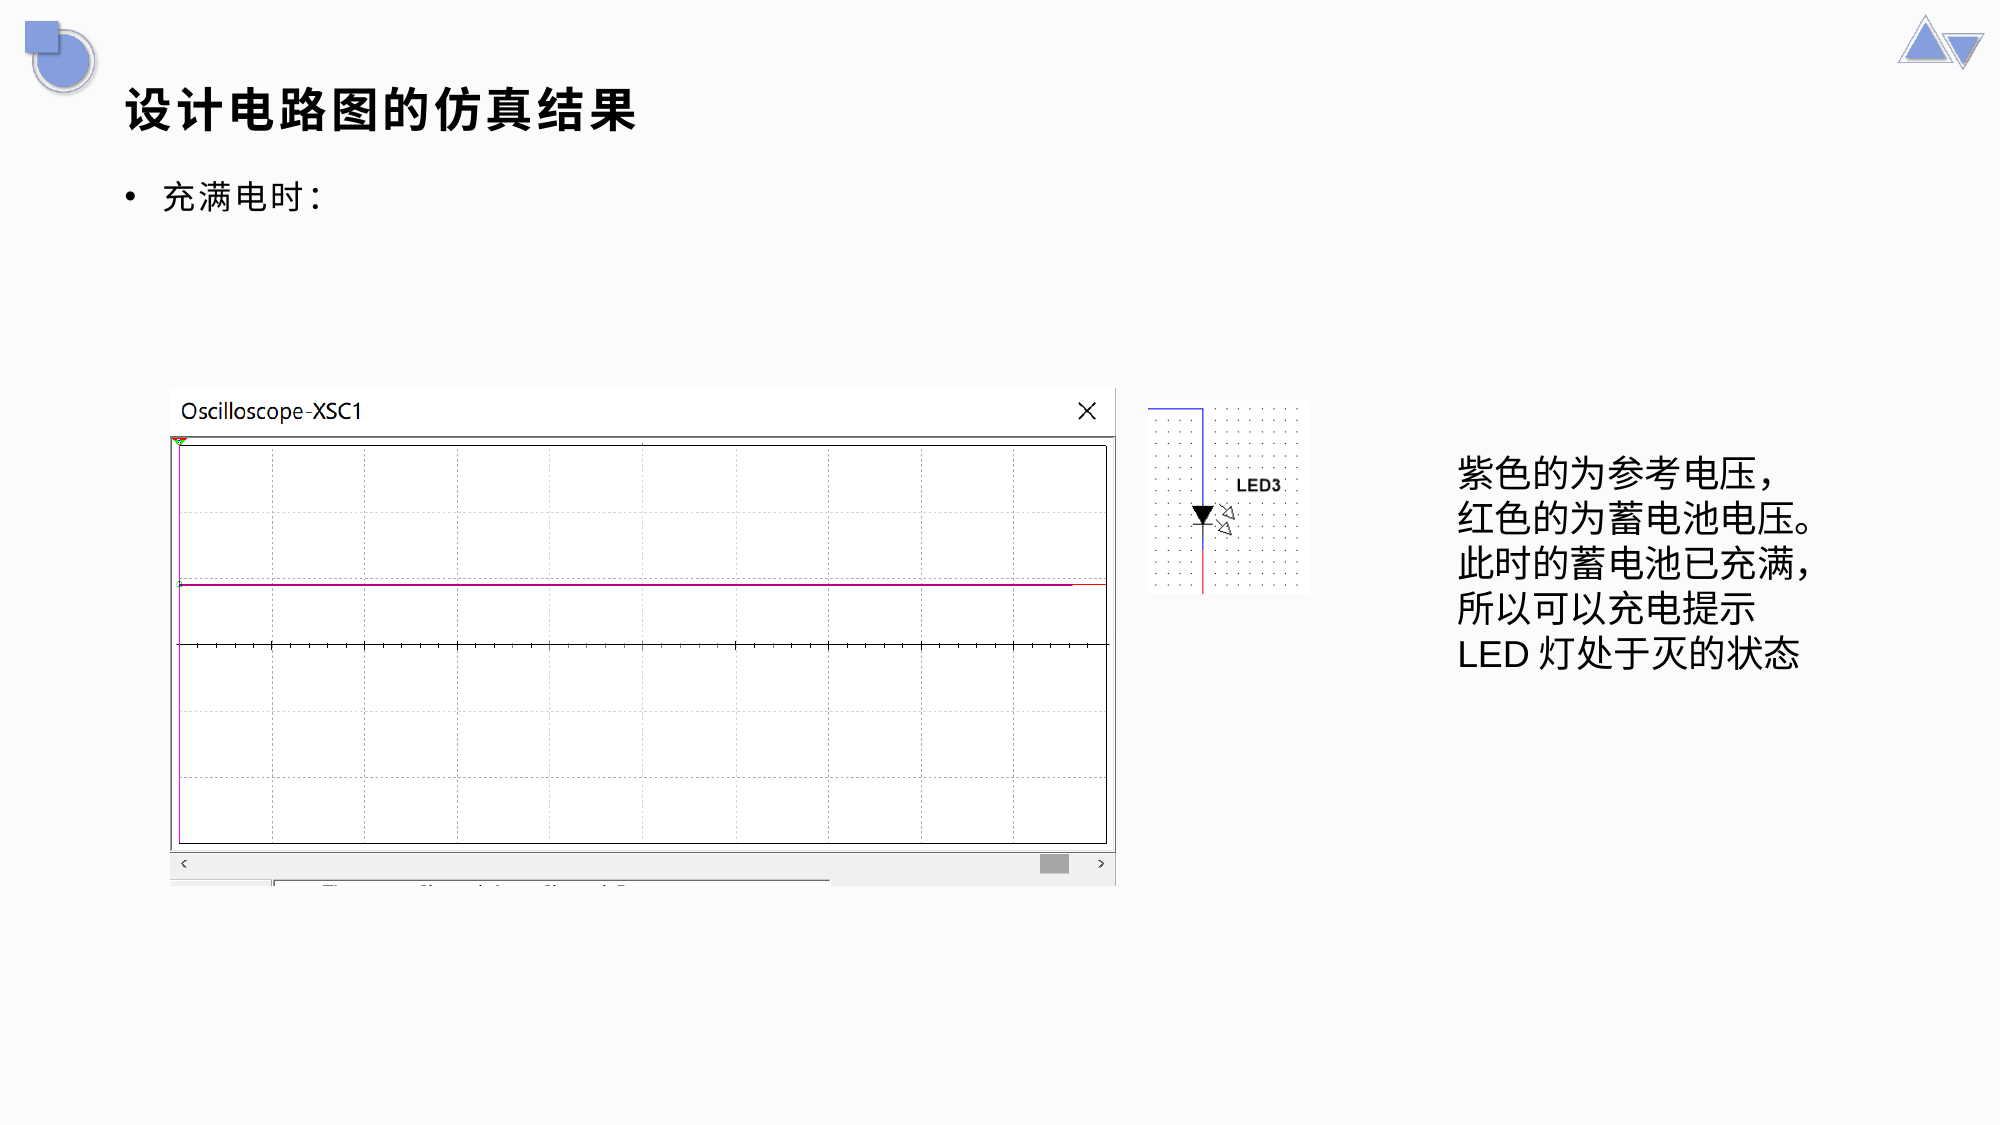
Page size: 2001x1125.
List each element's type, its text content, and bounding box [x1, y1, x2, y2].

picture [170, 388, 1116, 886]
picture [1881, 0, 2000, 85]
picture [1148, 401, 1309, 594]
list 充满电时： [109, 156, 1891, 1041]
title 设计电路图的仿真结果 [109, 72, 1891, 146]
picture [0, 0, 119, 113]
text_box 紫色的为参考电压，红色的为蓄电池电压。此时的蓄电池已充满，所以可以充电提示LED灯处于灭的状态 [1442, 442, 1830, 683]
